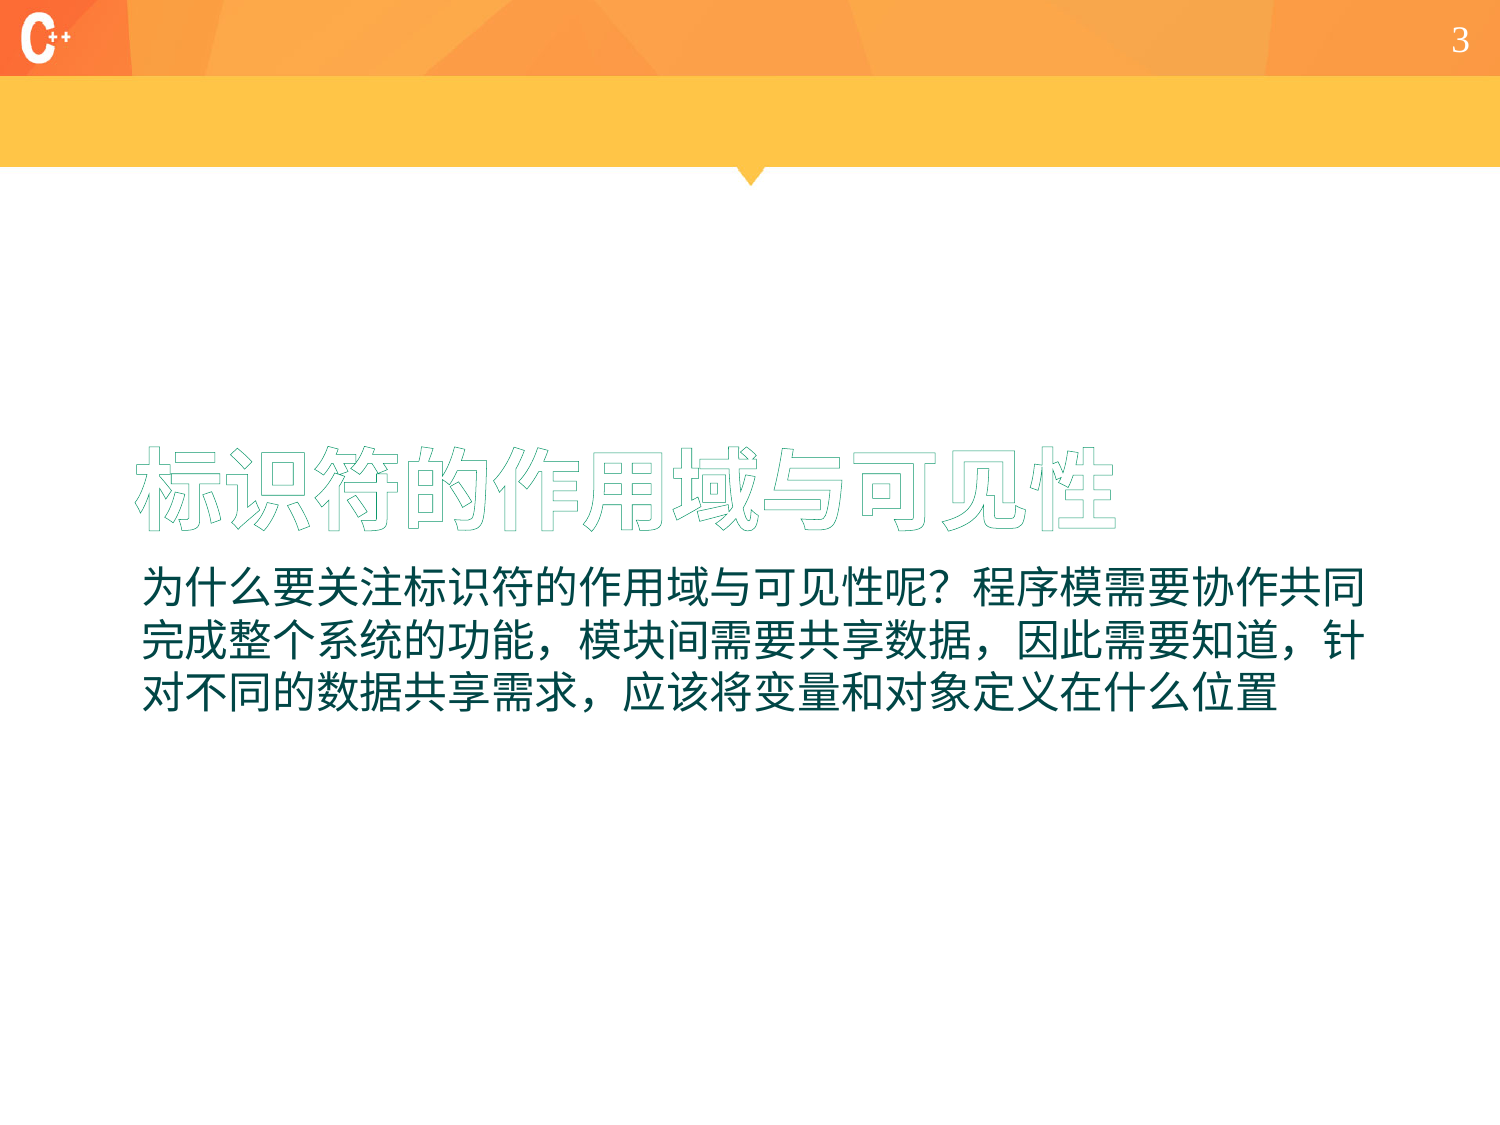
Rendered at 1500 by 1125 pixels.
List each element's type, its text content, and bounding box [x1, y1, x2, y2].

slide_number 3 [1147, 7, 1486, 68]
list 为什么要关注标识符的作用域与可见性呢？程序模需要协作共同完成整个系统的功能，模块间需要共享数据，因此需要知道，针对不同的数据共享需求，应该将变量和对象定义在什么位置 [118, 552, 1394, 800]
picture [0, 0, 1500, 1125]
title 标识符的作用域与可见性 [118, 324, 1394, 549]
